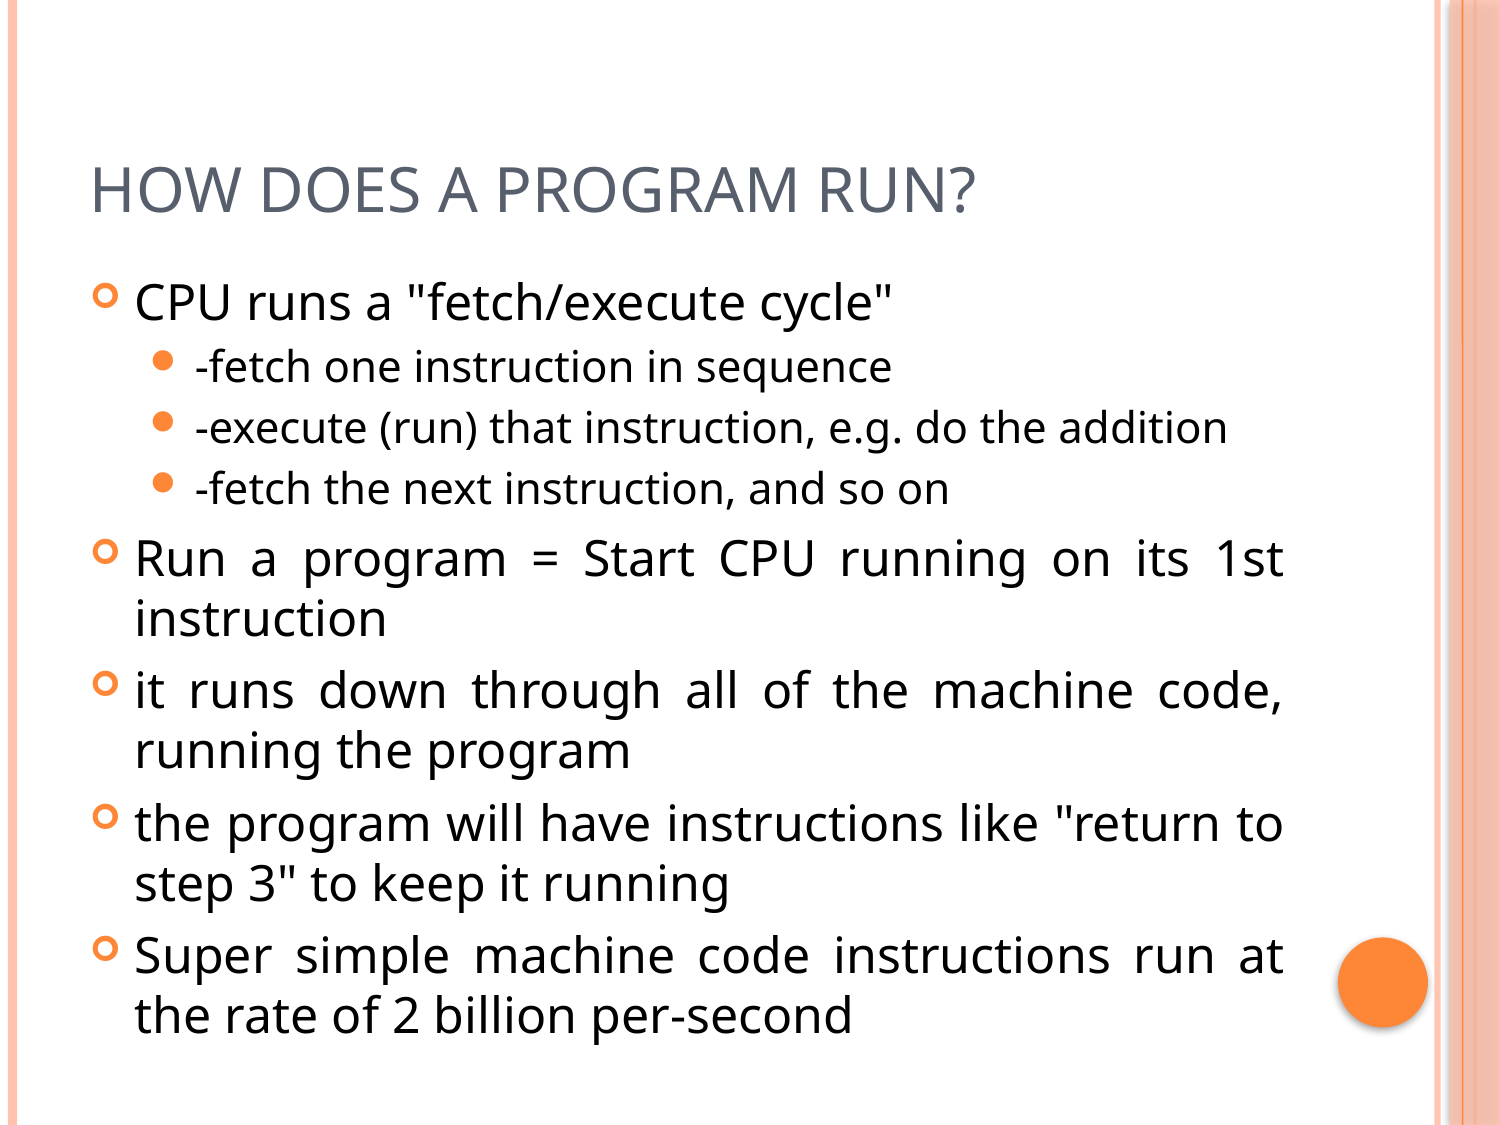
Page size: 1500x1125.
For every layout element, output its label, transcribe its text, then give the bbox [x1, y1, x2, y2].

list CPU runs a "fetch/execute cycle" -fetch one instruction in sequence -execute (run) that instruction, e.g. do the addition -fetch the next instruction, and so on Run a program = Start CPU running on its 1st instruction it runs down through all of the machine code, running the program the program will have instructions like "return to step 3" to keep it running Super simple machine code instructions run at the rate of 2 billion per-second [75, 262, 1300, 1062]
title How Does a Program Run? [75, 45, 1300, 233]
